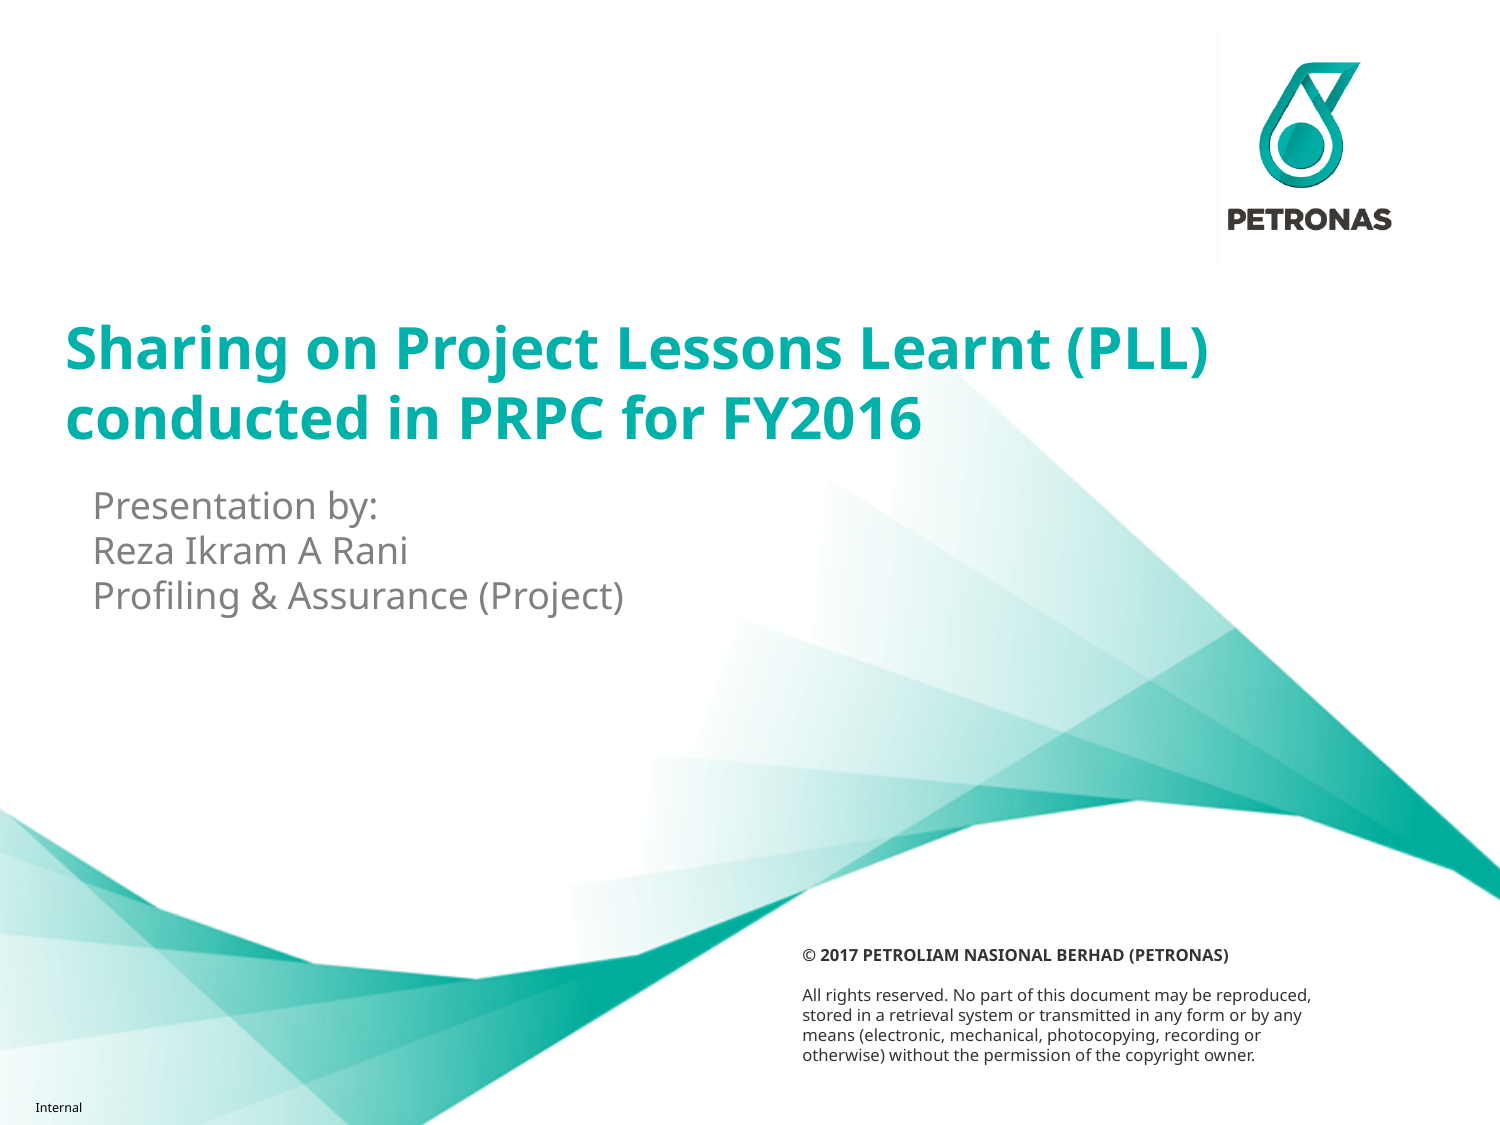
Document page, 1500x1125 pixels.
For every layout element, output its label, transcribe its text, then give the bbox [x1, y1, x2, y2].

title Sharing on Project Lessons Learnt (PLL) conducted in PRPC for FY2016 [50, 337, 1401, 425]
picture [0, 12, 1500, 1125]
text_box Internal [20, 1092, 1480, 1123]
text_box Presentation by: Reza Ikram A Rani Profiling & Assurance (Project) [77, 474, 640, 625]
